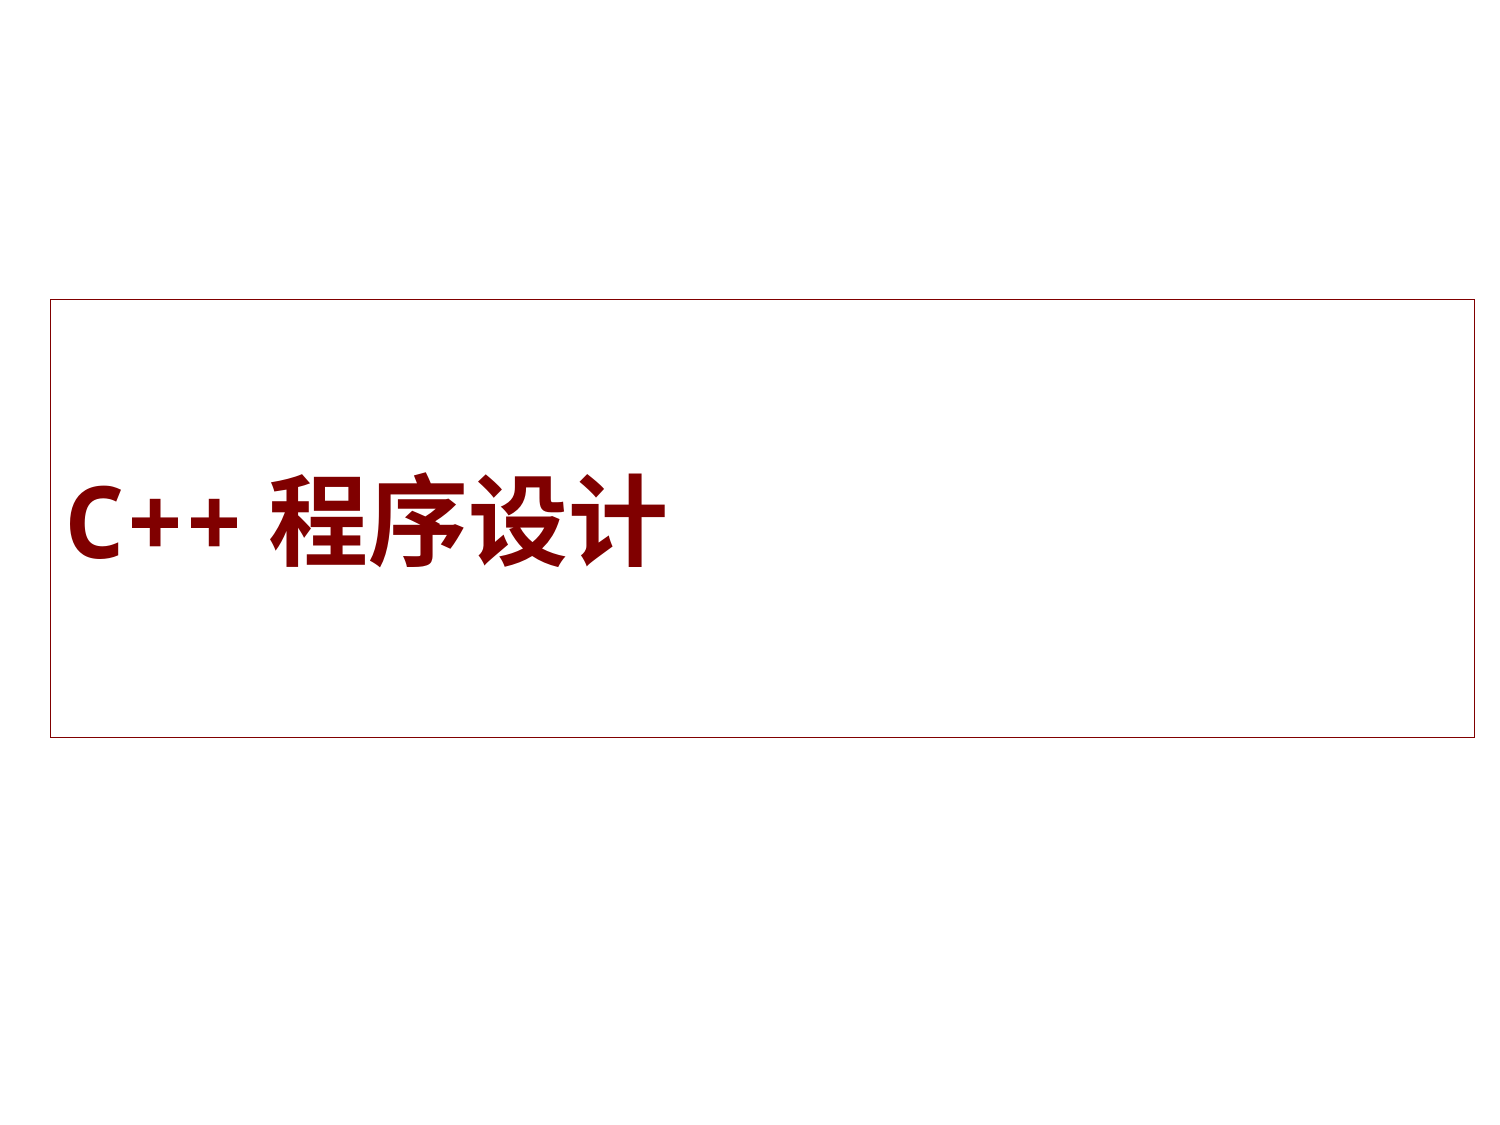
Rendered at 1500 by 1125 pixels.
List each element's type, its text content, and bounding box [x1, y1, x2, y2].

title C++程序设计 [50, 299, 1475, 738]
